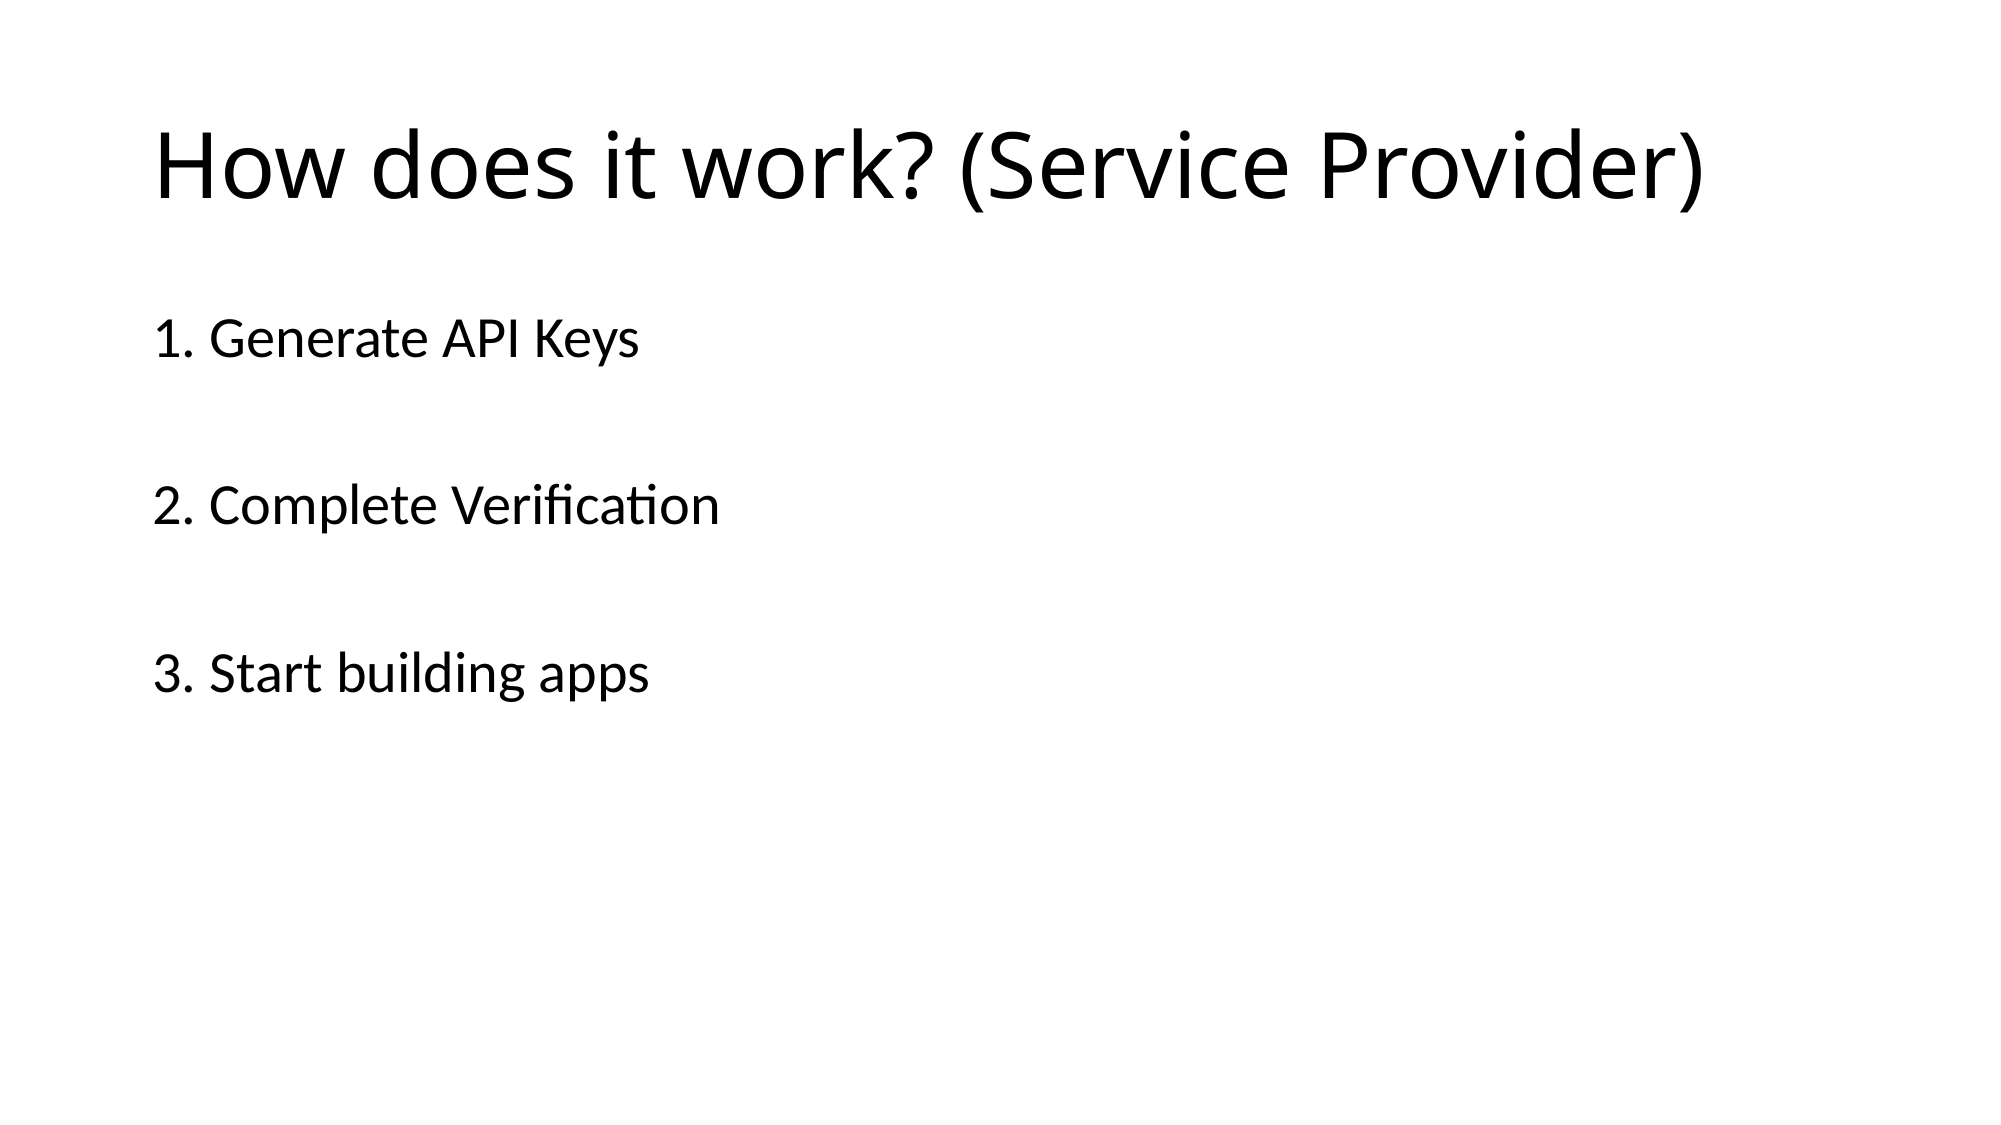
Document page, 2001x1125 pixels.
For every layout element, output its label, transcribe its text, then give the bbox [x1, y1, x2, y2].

title How does it work? (Service Provider) [137, 59, 1863, 278]
list 1. Generate API Keys 2. Complete Verification 3. Start building apps [137, 299, 1006, 953]
